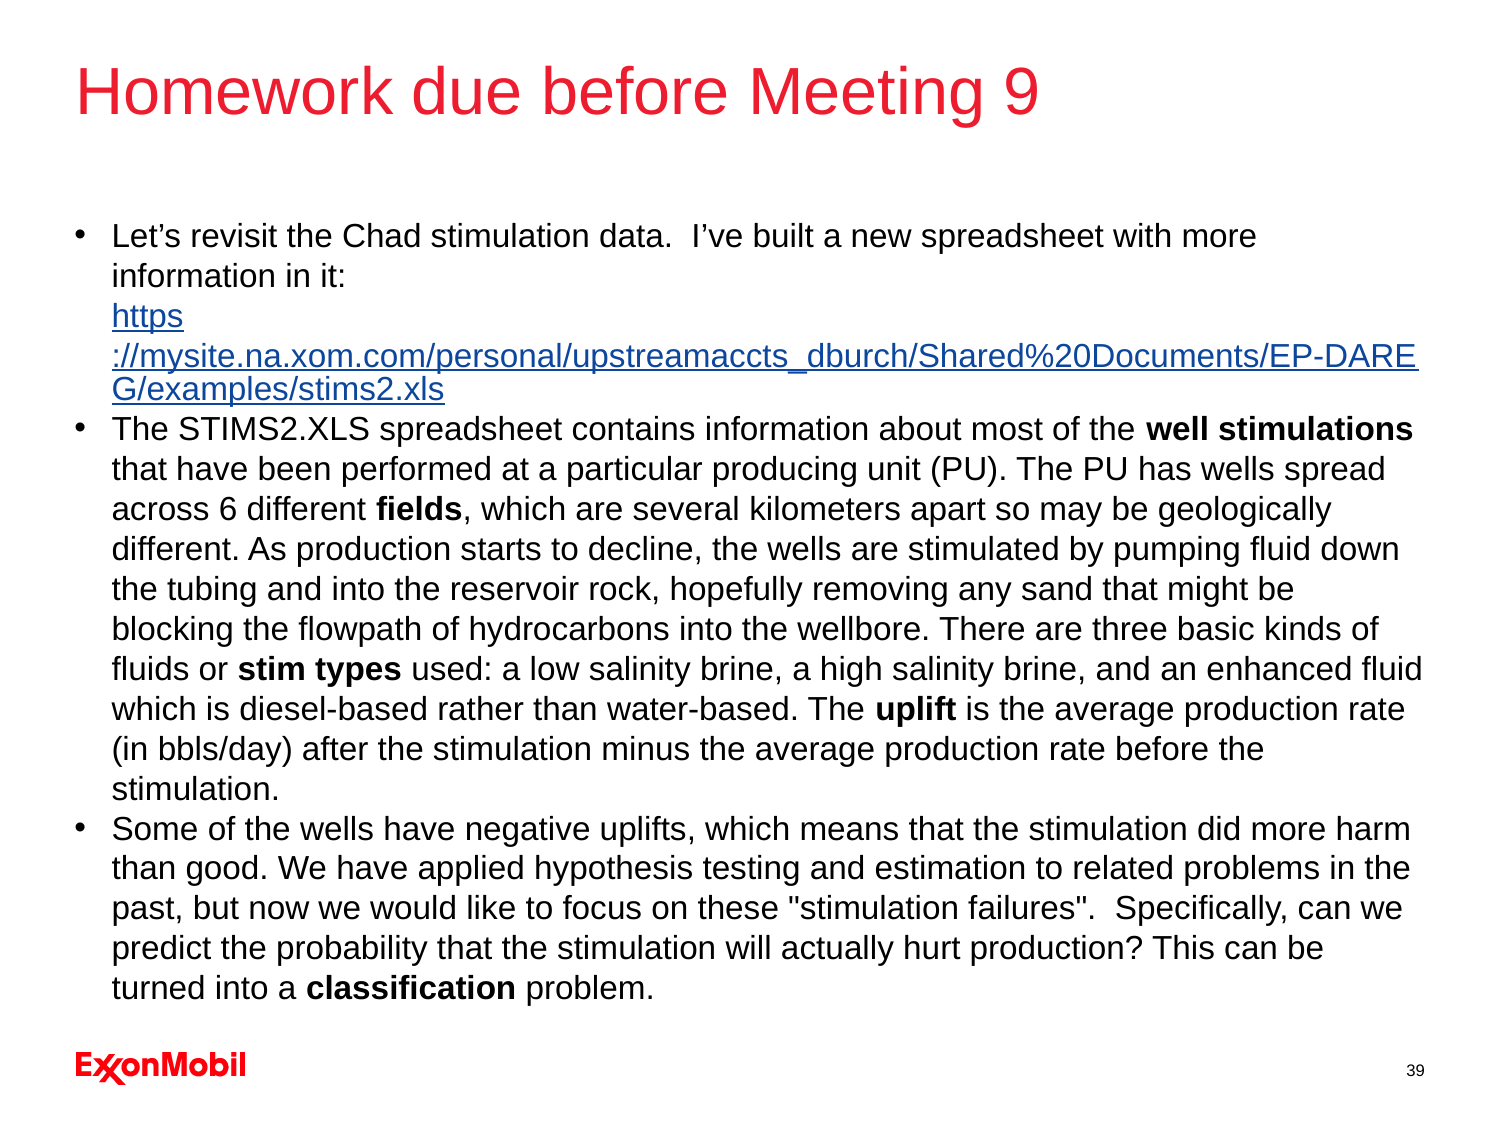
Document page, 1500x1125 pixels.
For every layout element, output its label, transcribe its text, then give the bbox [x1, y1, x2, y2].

list Let’s revisit the Chad stimulation data. I’ve built a new spreadsheet with more information in it: https://mysite.na.xom.com/personal/upstreamaccts_dburch/Shared%20Documents/EP-DAREG/examples/stims2.xls The STIMS2.XLS spreadsheet contains information about most of the well stimulations that have been performed at a particular producing unit (PU). The PU has wells spread across 6 different fields, which are several kilometers apart so may be geologically different. As production starts to decline, the wells are stimulated by pumping fluid down the tubing and into the reservoir rock, hopefully removing any sand that might be blocking the flowpath of hydrocarbons into the wellbore. There are three basic kinds of fluids or stim types used: a low salinity brine, a high salinity brine, and an enhanced fluid which is diesel-based rather than water-based. The uplift is the average production rate (in bbls/day) after the stimulation minus the average production rate before the stimulation. Some of the wells have negative uplifts, which means that the stimulation did more harm than good. We have applied hypothesis testing and estimation to related problems in the past, but now we would like to focus on these "stimulation failures". Specifically, can we predict the probability that the stimulation will actually hurt production? This can be turned into a classification problem. [74, 214, 1425, 1061]
picture [76, 1061, 245, 1085]
title Homework due before Meeting 9 [75, 48, 1425, 174]
slide_number 39 [1350, 1060, 1425, 1098]
